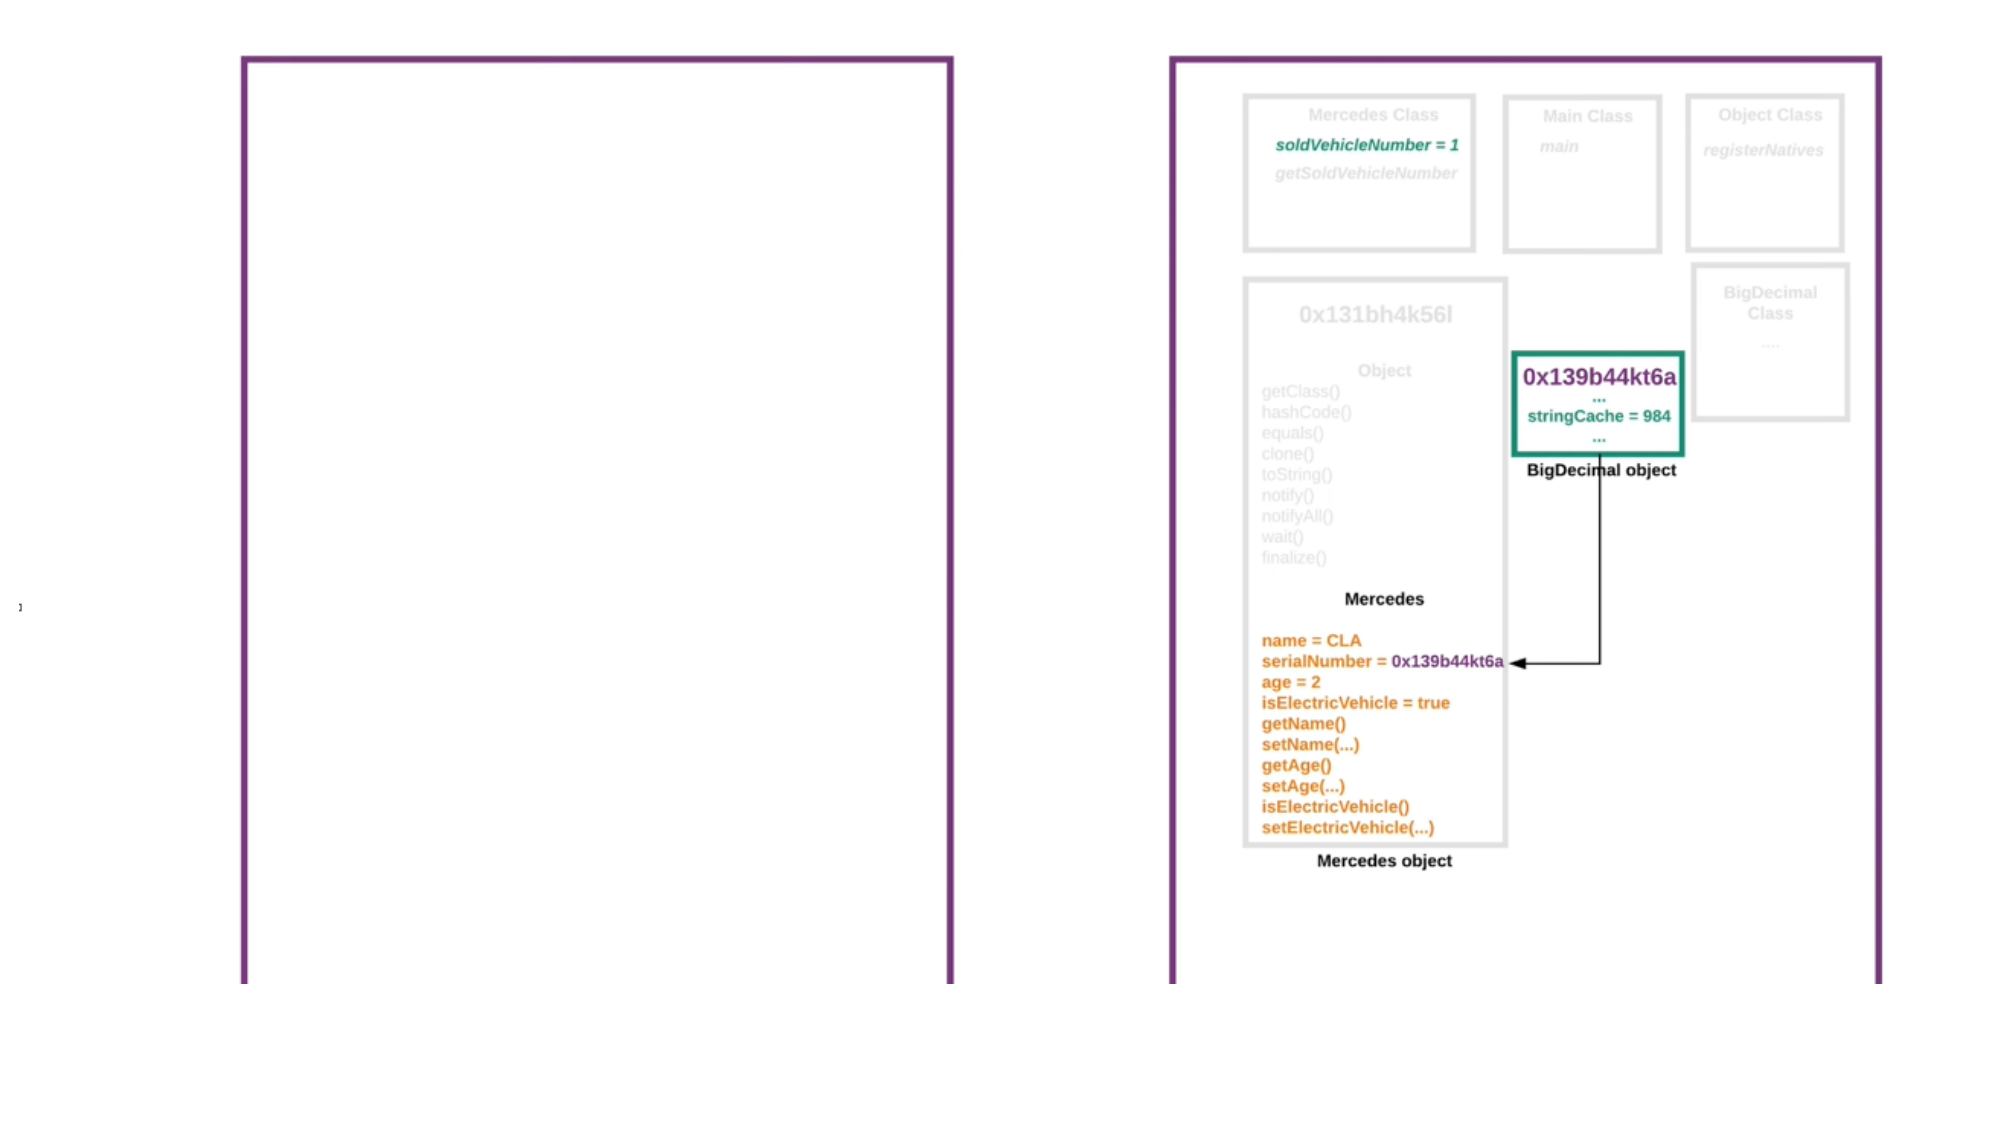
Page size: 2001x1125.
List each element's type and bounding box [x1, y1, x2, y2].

picture [19, 30, 2000, 984]
